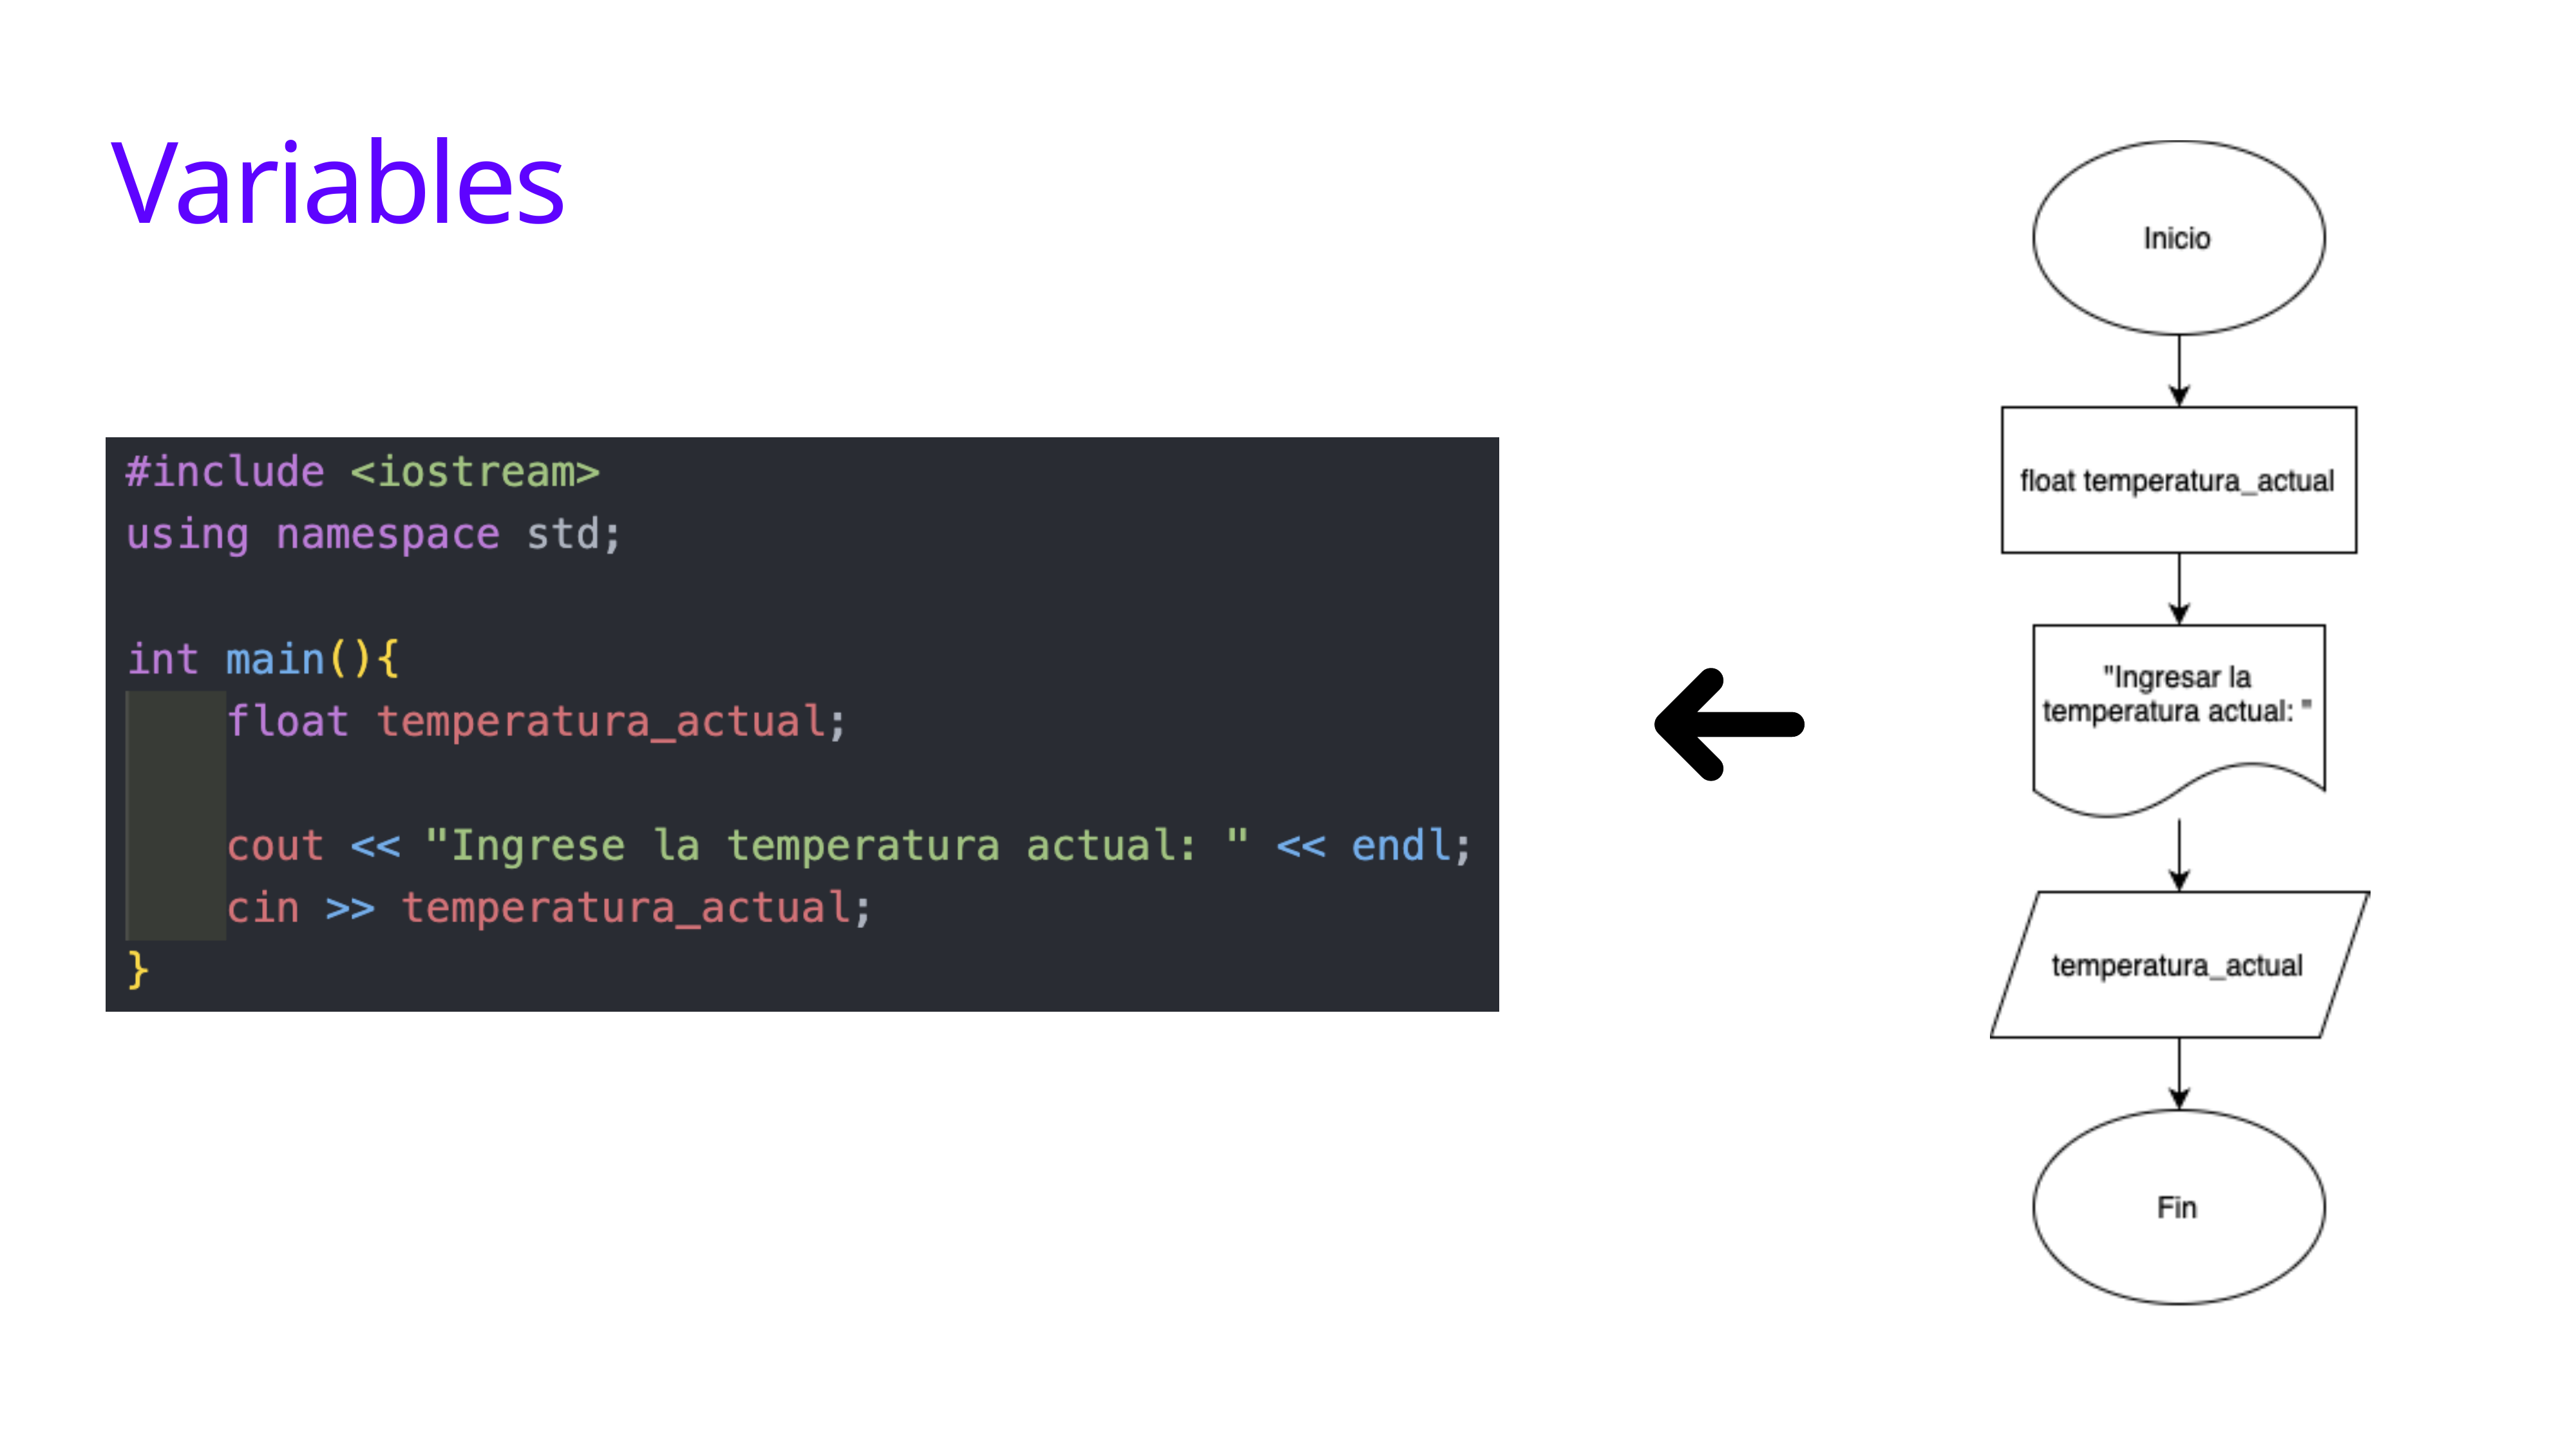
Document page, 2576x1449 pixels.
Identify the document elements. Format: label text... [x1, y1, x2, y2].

text_box [1654, 668, 1805, 781]
title Variables [0, 86, 1628, 251]
picture [1989, 140, 2371, 1309]
picture [105, 437, 1499, 1012]
